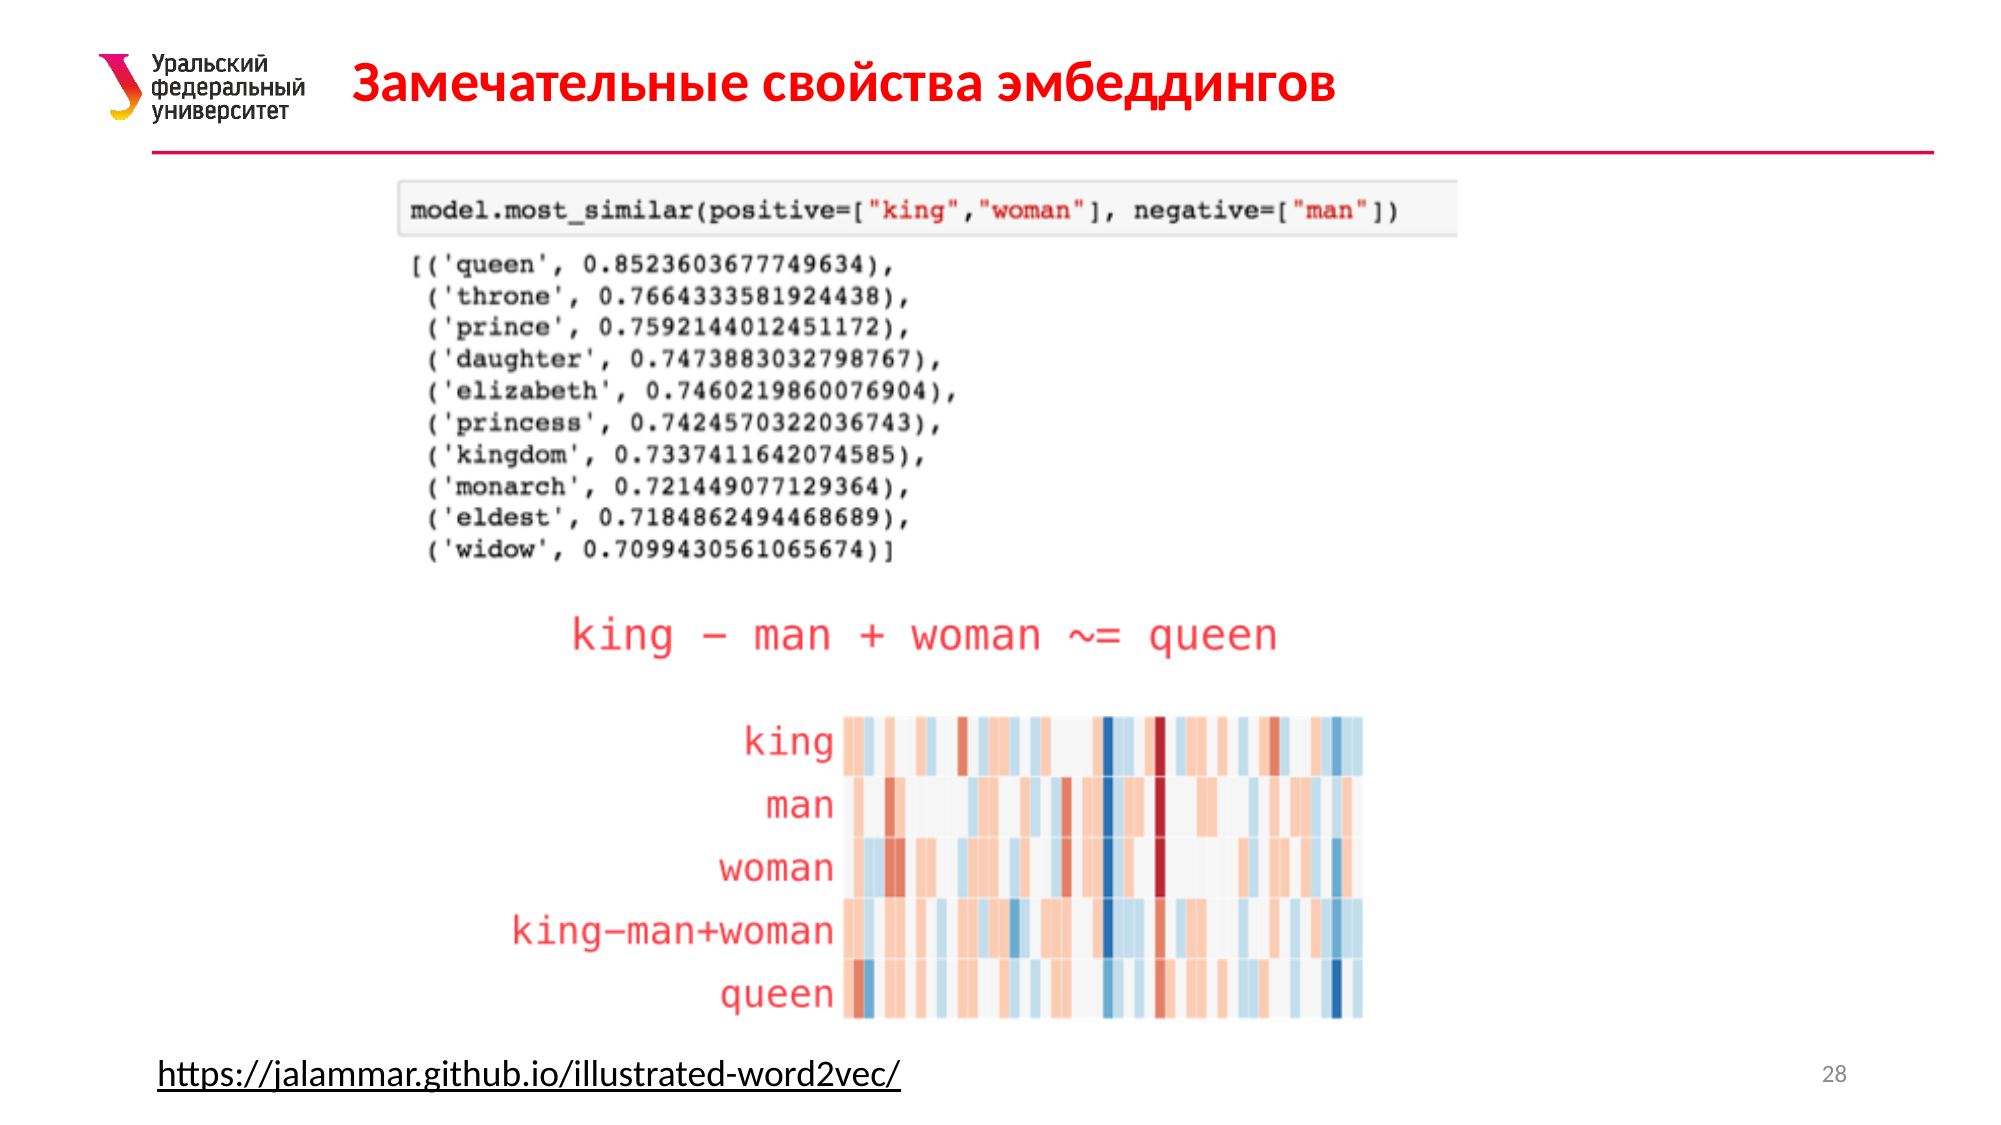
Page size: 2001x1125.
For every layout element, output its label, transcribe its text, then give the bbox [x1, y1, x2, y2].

picture [493, 585, 1366, 1022]
text_box https://jalammar.github.io/illustrated-word2vec/ [142, 1041, 925, 1102]
slide_number 28 [1412, 1042, 1863, 1103]
picture [387, 173, 1472, 579]
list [98, 52, 320, 124]
text_box Замечательные свойства эмбеддингов [337, 36, 1945, 121]
text_box [151, 150, 1935, 155]
